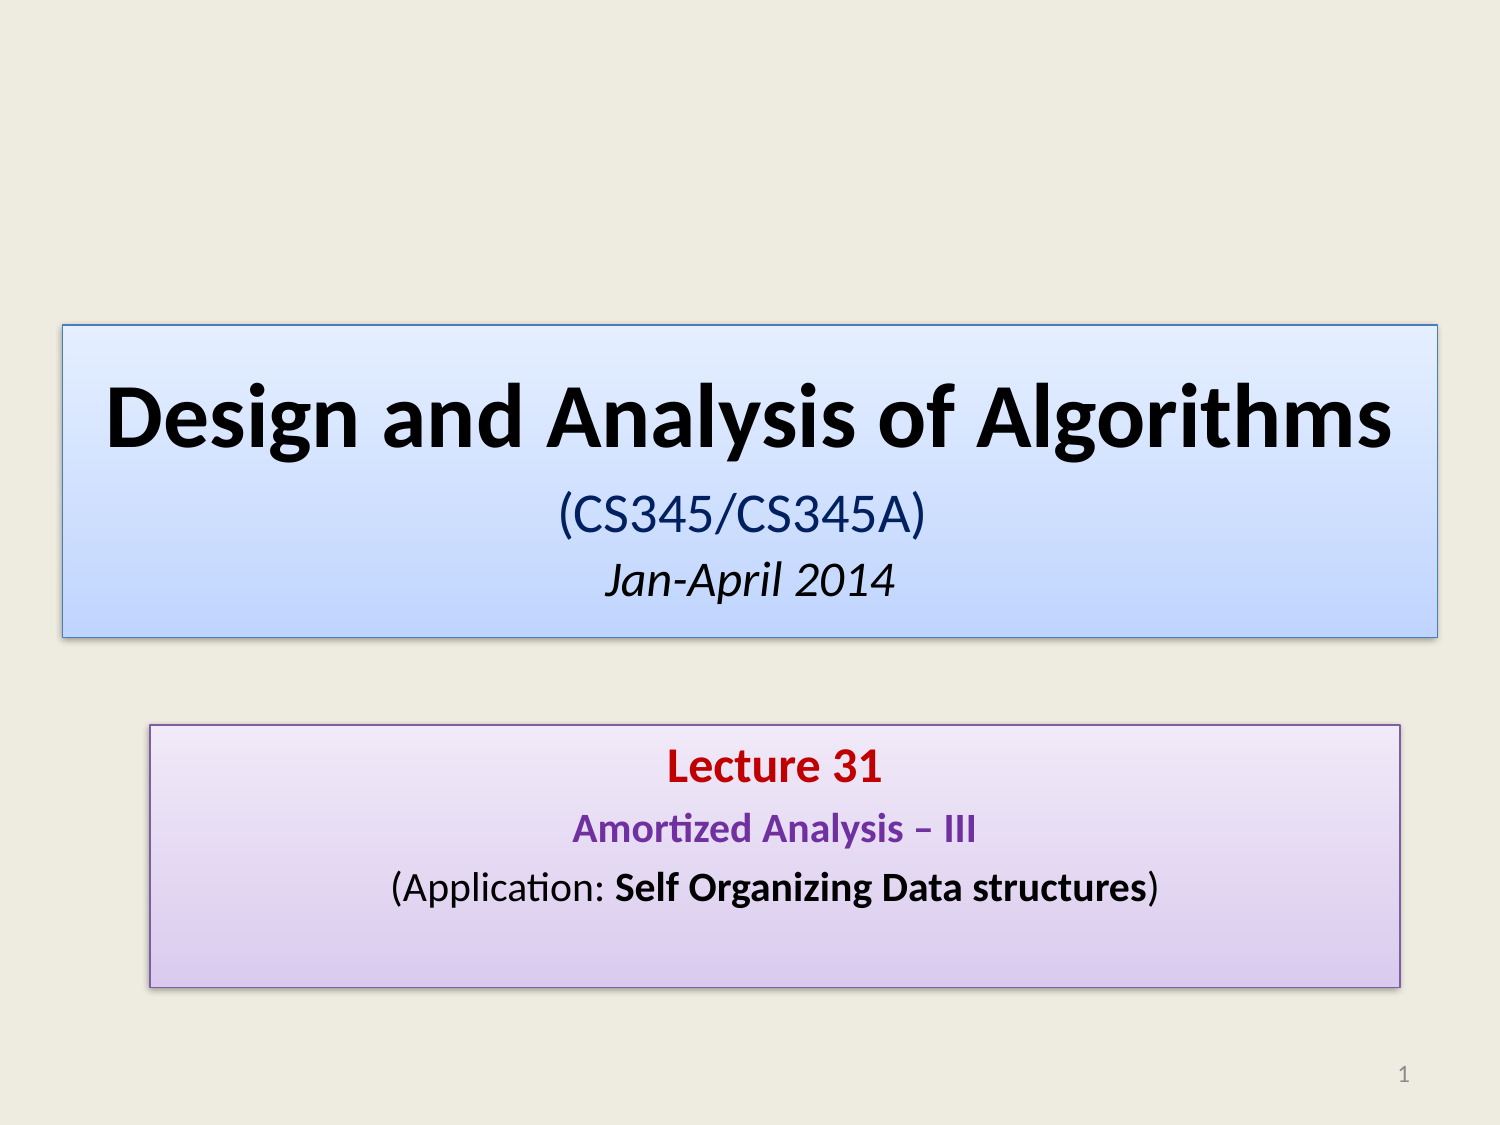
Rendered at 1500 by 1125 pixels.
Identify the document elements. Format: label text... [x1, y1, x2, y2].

title Design and Analysis of Algorithms (CS345/CS345A) Jan-April 2014 [62, 324, 1438, 638]
slide_number 1 [1074, 1042, 1425, 1103]
subtitle Lecture 31 Amortized Analysis – III (Application: Self Organizing Data structures) [149, 724, 1401, 988]
